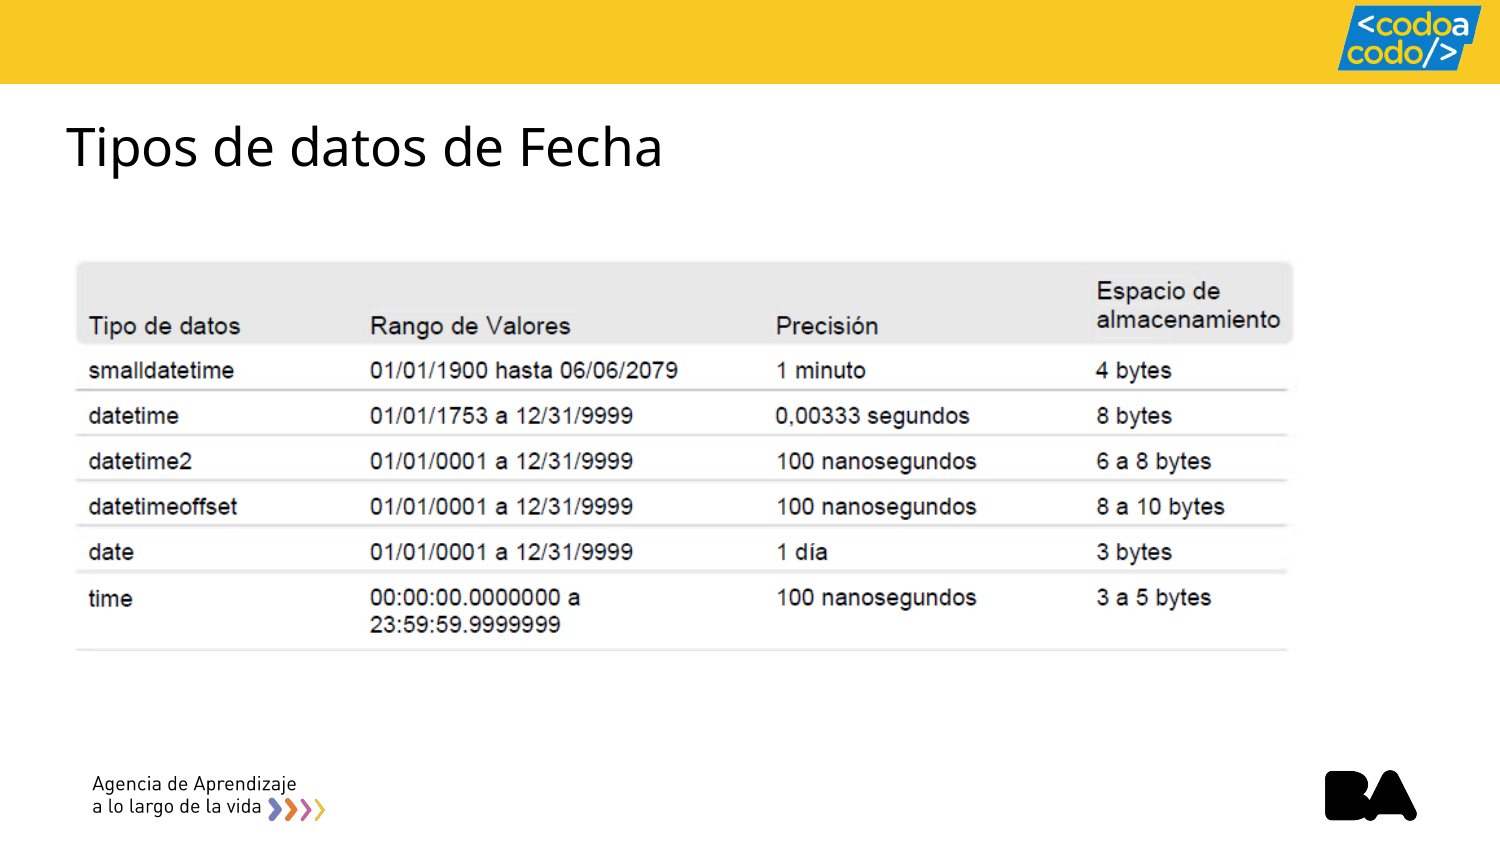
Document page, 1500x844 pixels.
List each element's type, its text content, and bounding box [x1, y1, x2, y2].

title Tipos de datos de Fecha [51, 98, 1449, 192]
picture [70, 756, 344, 835]
picture [73, 254, 1322, 652]
picture [1325, 770, 1417, 821]
picture [1337, 5, 1482, 71]
